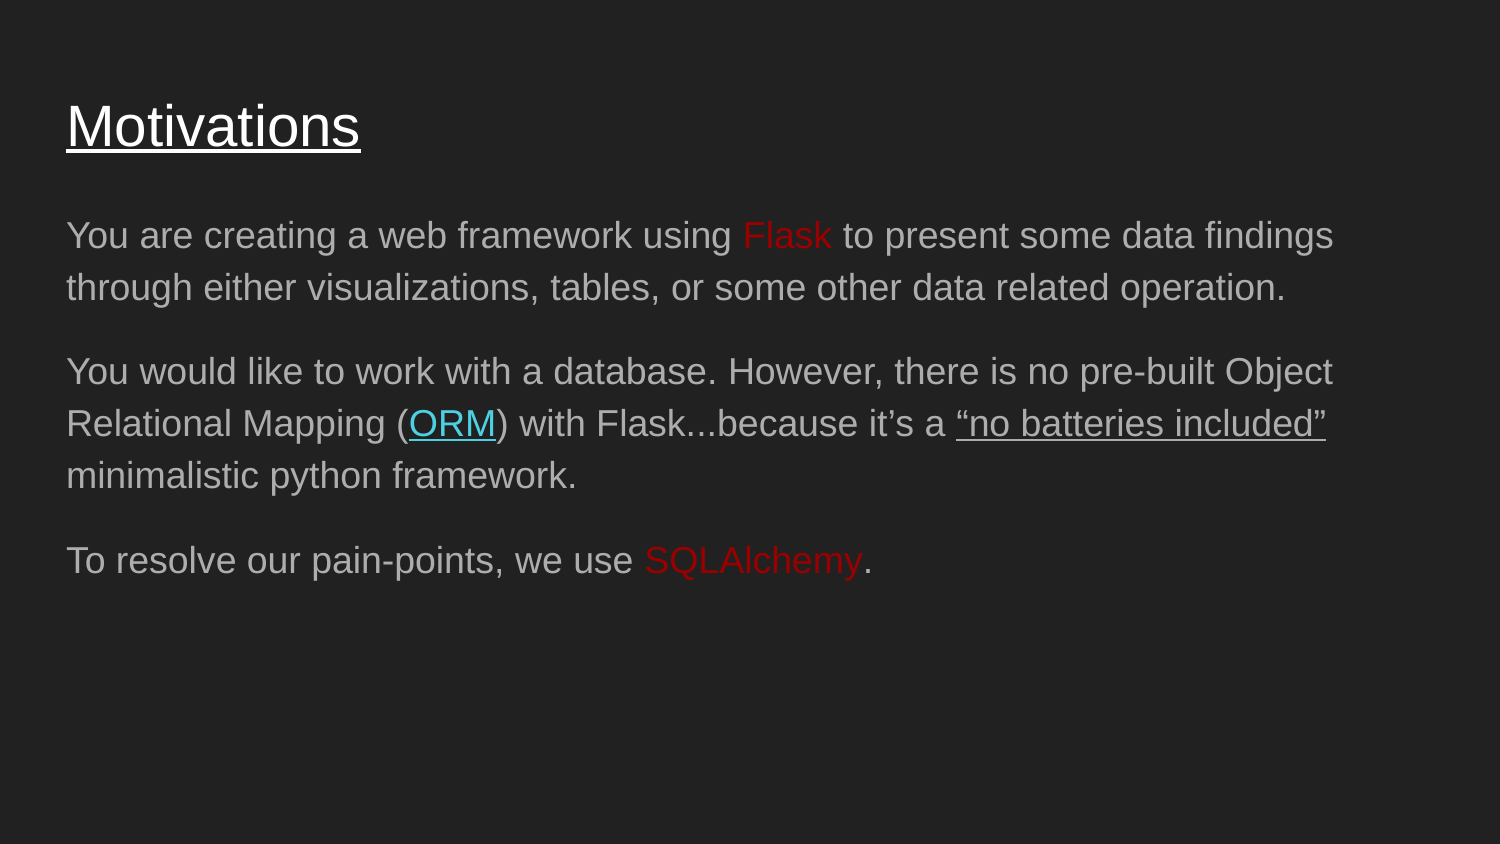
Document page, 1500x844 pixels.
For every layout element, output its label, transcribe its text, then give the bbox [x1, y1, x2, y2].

title Motivations [51, 72, 1449, 167]
list You are creating a web framework using Flask to present some data findings through either visualizations, tables, or some other data related operation. You would like to work with a database. However, there is no pre-built Object Relational Mapping (ORM) with Flask...because it’s a “no batteries included” minimalistic python framework. To resolve our pain-points, we use SQLAlchemy. [51, 189, 1449, 750]
